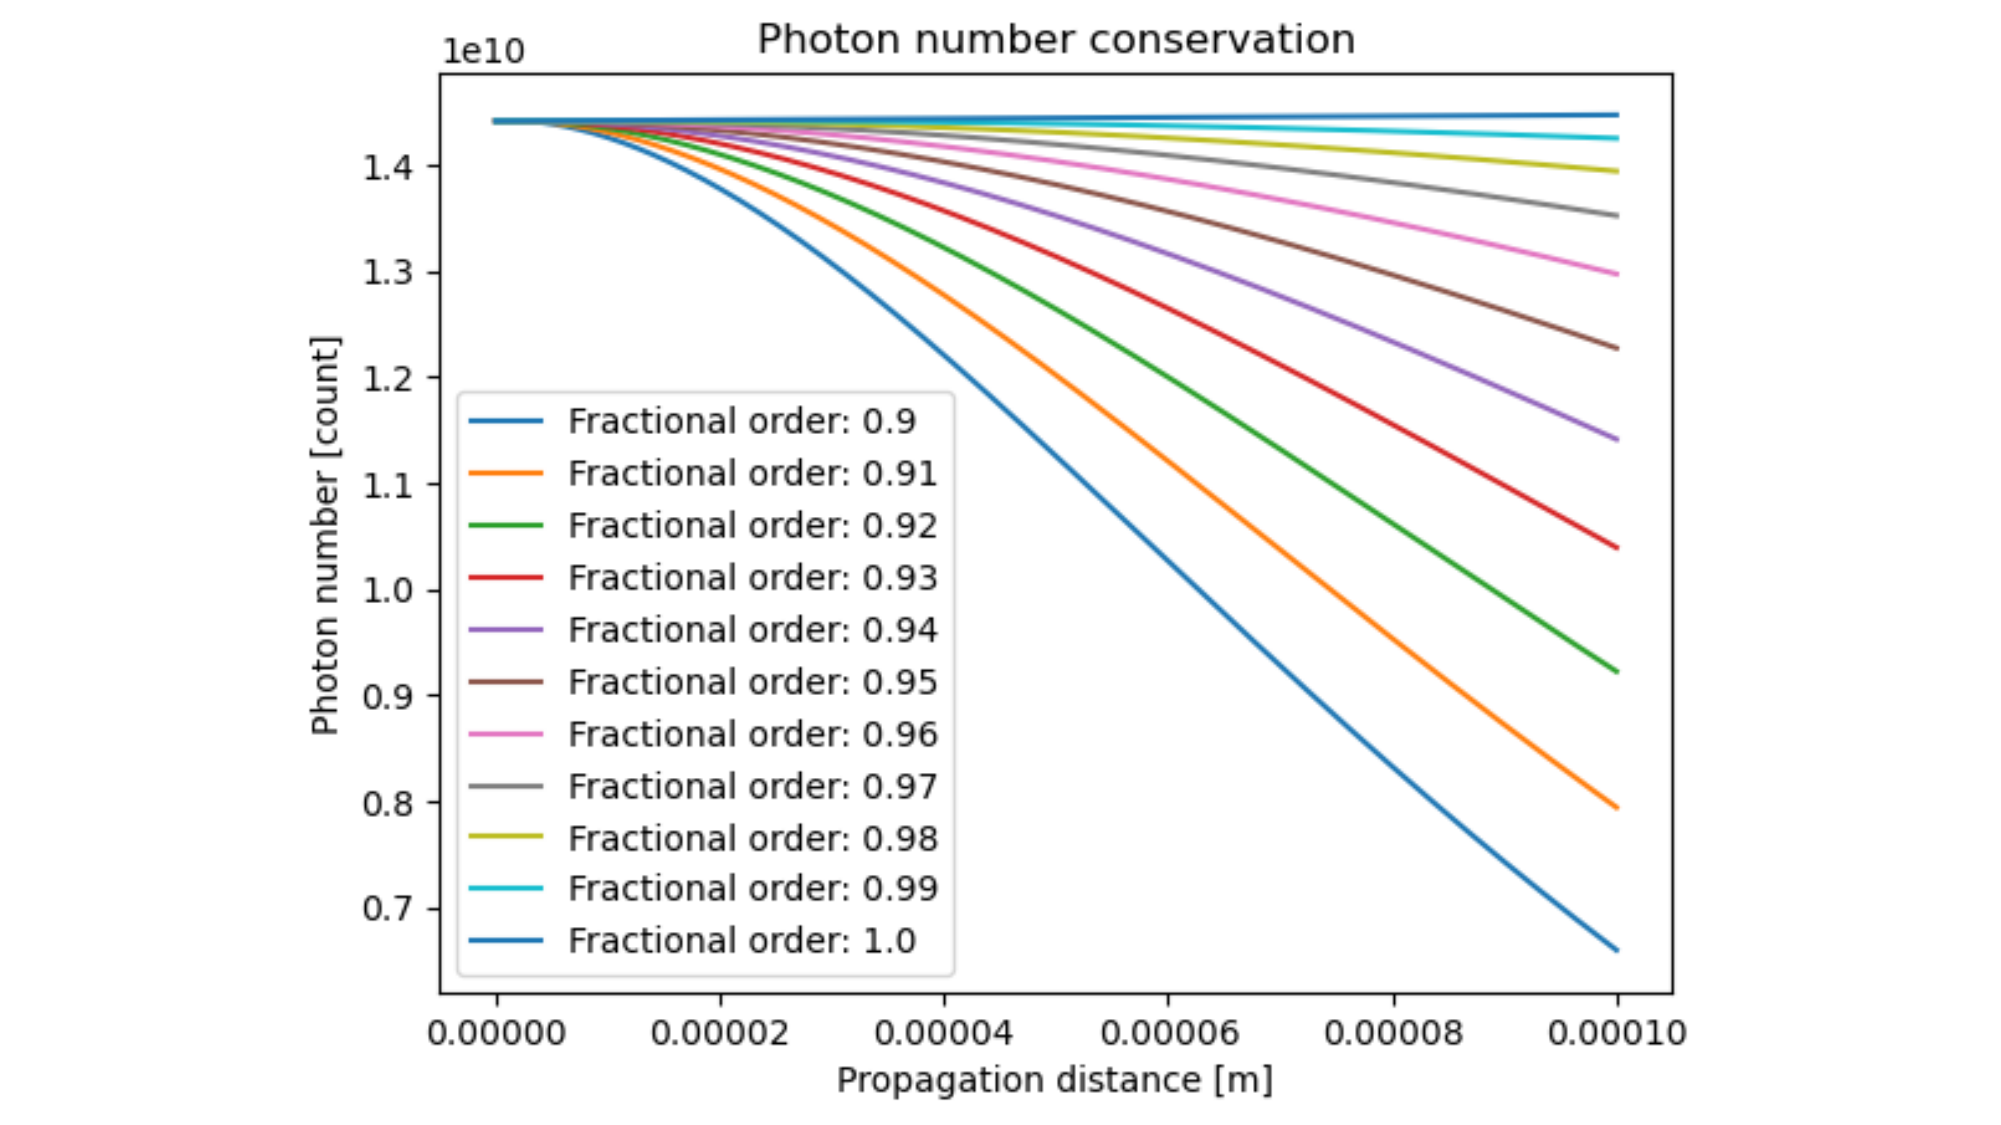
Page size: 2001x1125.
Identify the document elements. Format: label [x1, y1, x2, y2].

picture [288, 0, 1712, 1125]
